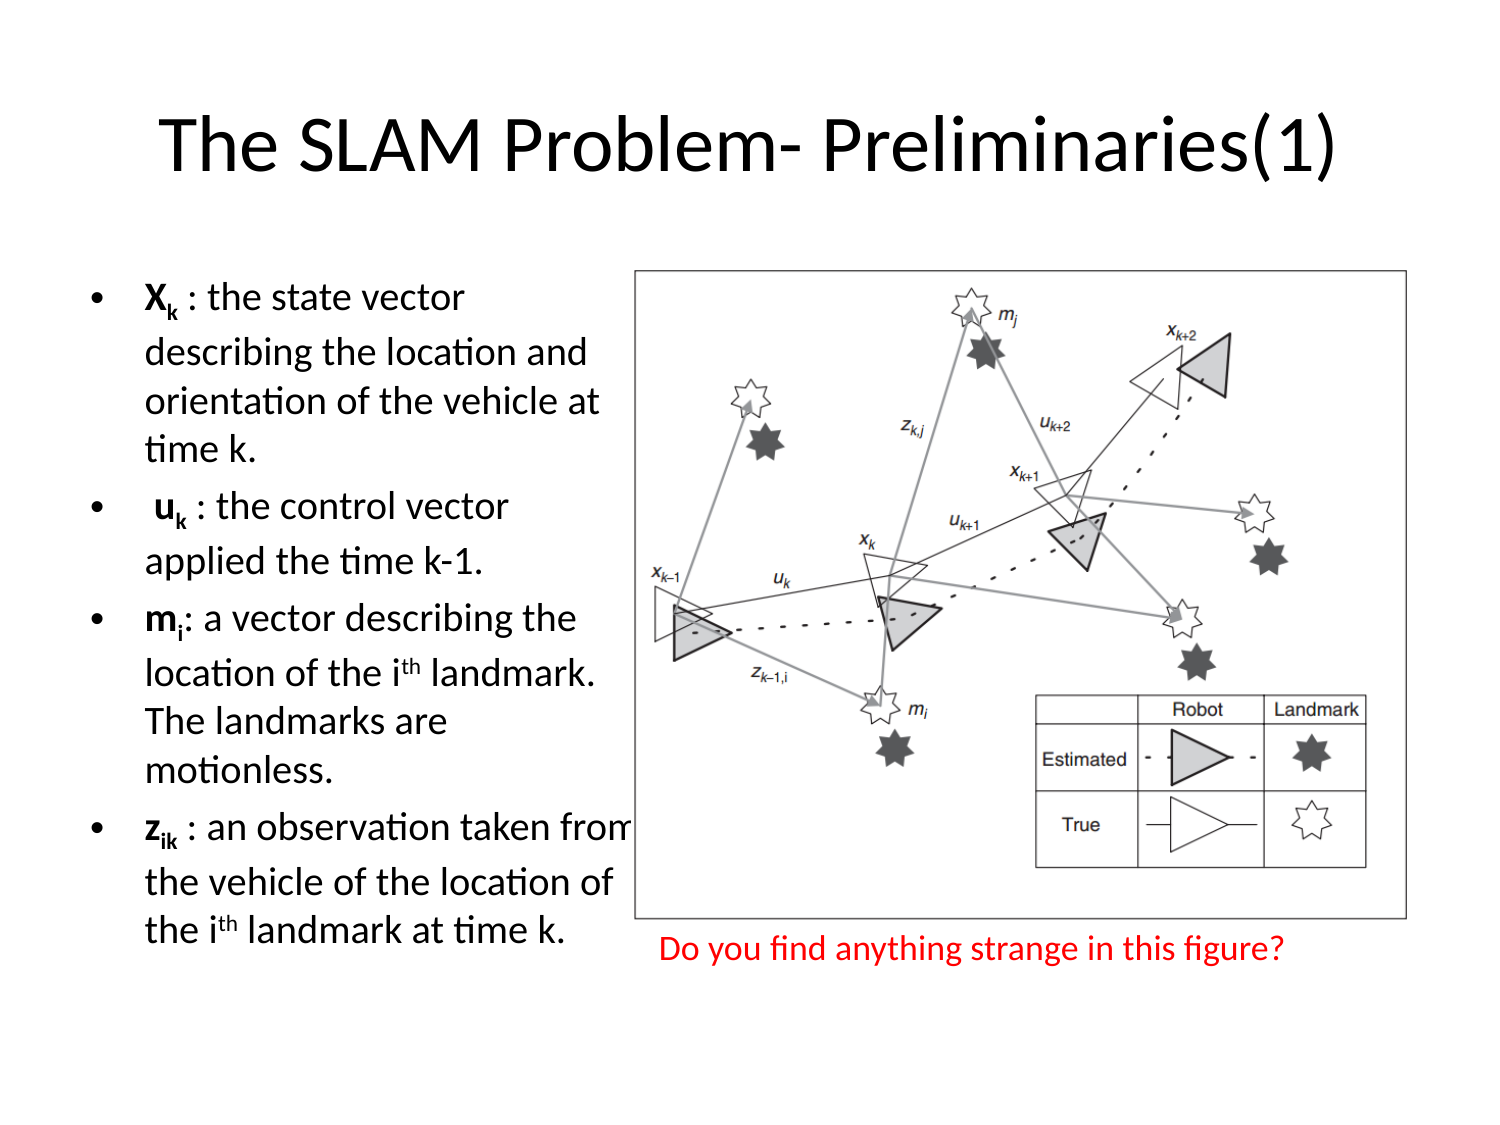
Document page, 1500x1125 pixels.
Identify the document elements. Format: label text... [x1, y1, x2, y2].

list Xk : the state vector describing the location and orientation of the vehicle at time k. uk : the control vector applied the time k-1. mi: a vector describing the location of the ith landmark. The landmarks are motionless. zik : an observation taken from the vehicle of the location of the ith landmark at time k. [75, 262, 656, 1005]
text_box Do you find anything strange in this figure? [643, 935, 1400, 1007]
picture [631, 266, 1413, 926]
title The SLAM Problem- Preliminaries(1) [75, 45, 1425, 233]
